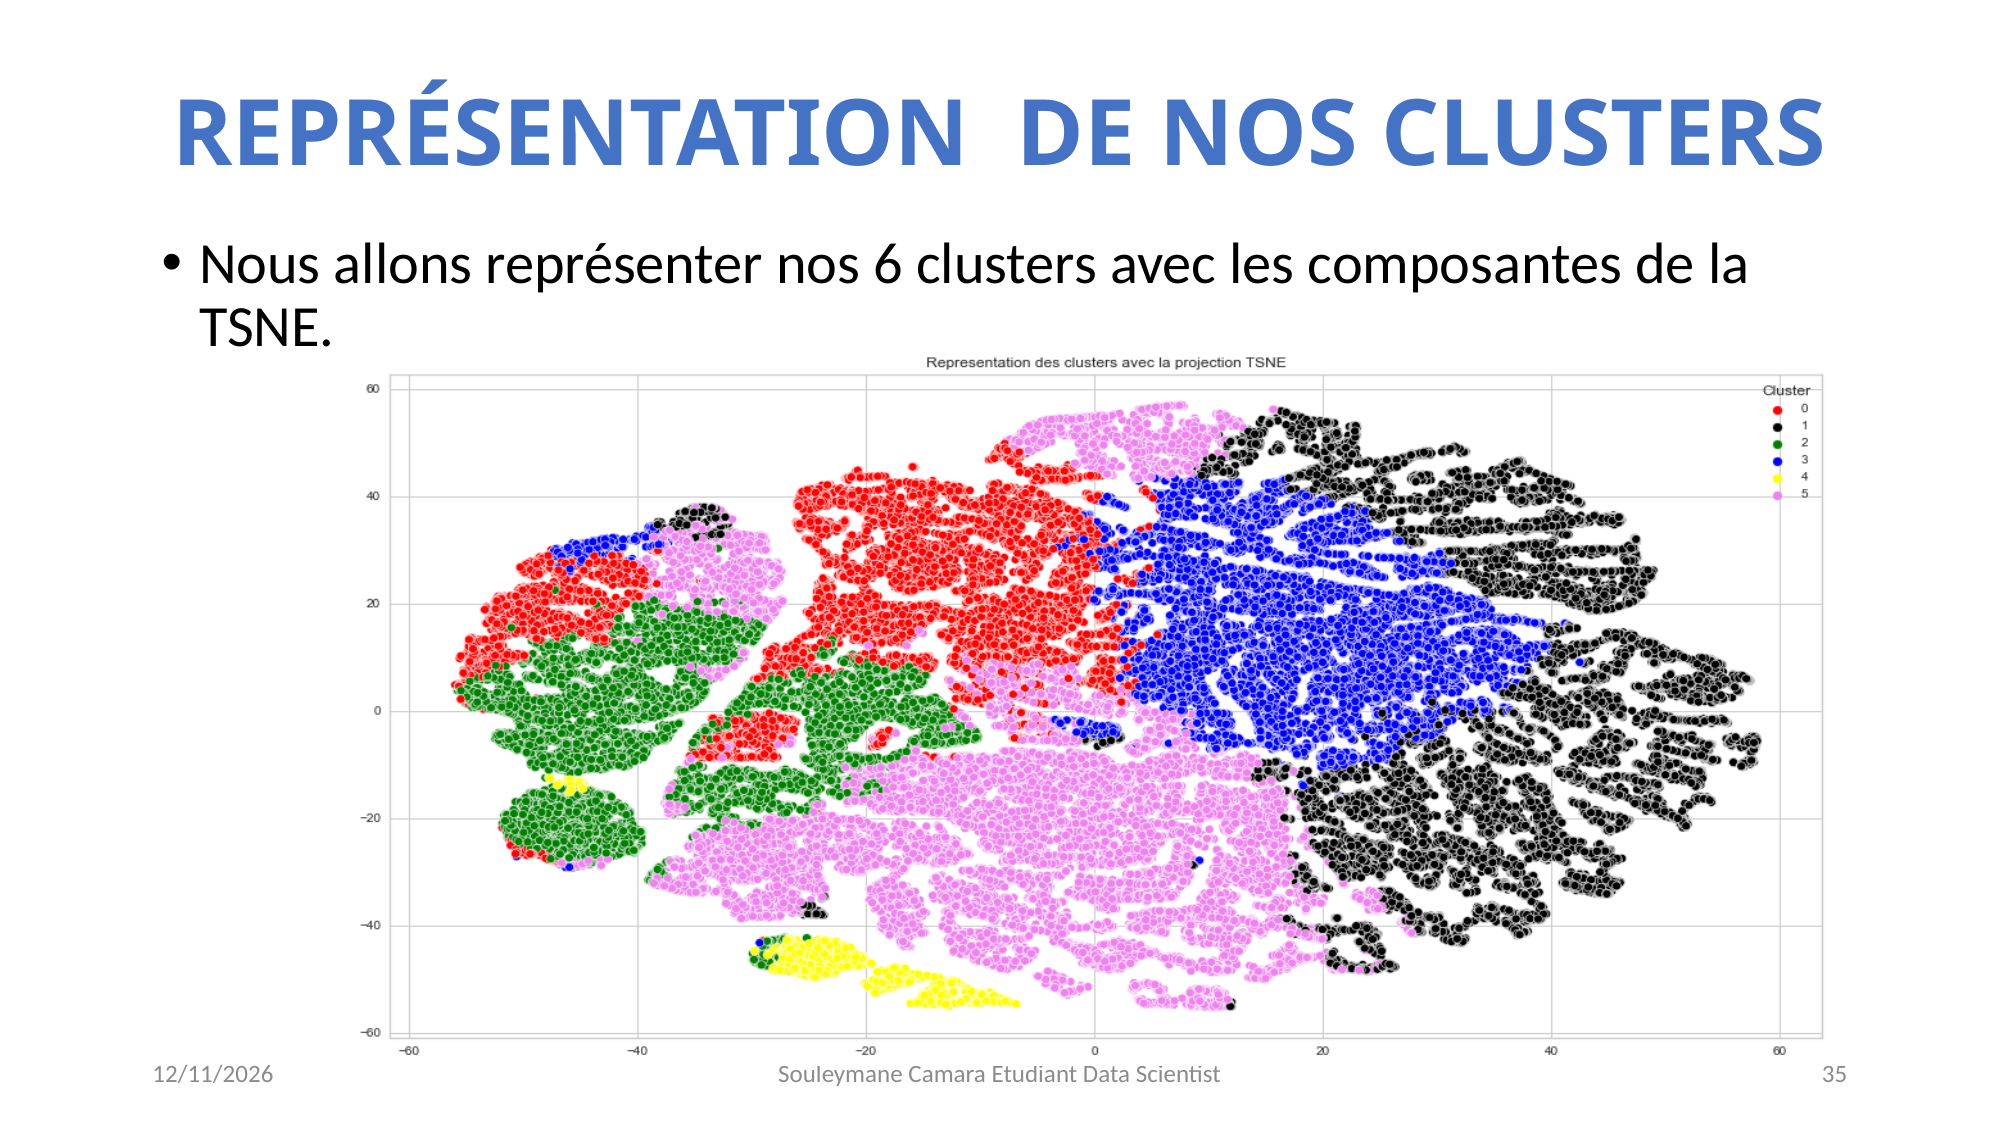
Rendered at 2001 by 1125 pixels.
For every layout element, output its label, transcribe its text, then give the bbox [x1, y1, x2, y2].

list Nous allons représenter nos 6 clusters avec les composantes de la TSNE. [146, 225, 1872, 386]
slide_number 35 [1412, 1042, 1863, 1103]
title REPRÉSENTATION DE NOS CLUSTERS [137, 59, 1863, 212]
footer Souleymane Camara Etudiant Data Scientist [662, 1066, 1338, 1103]
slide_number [137, 1042, 588, 1103]
picture [350, 349, 1831, 1066]
